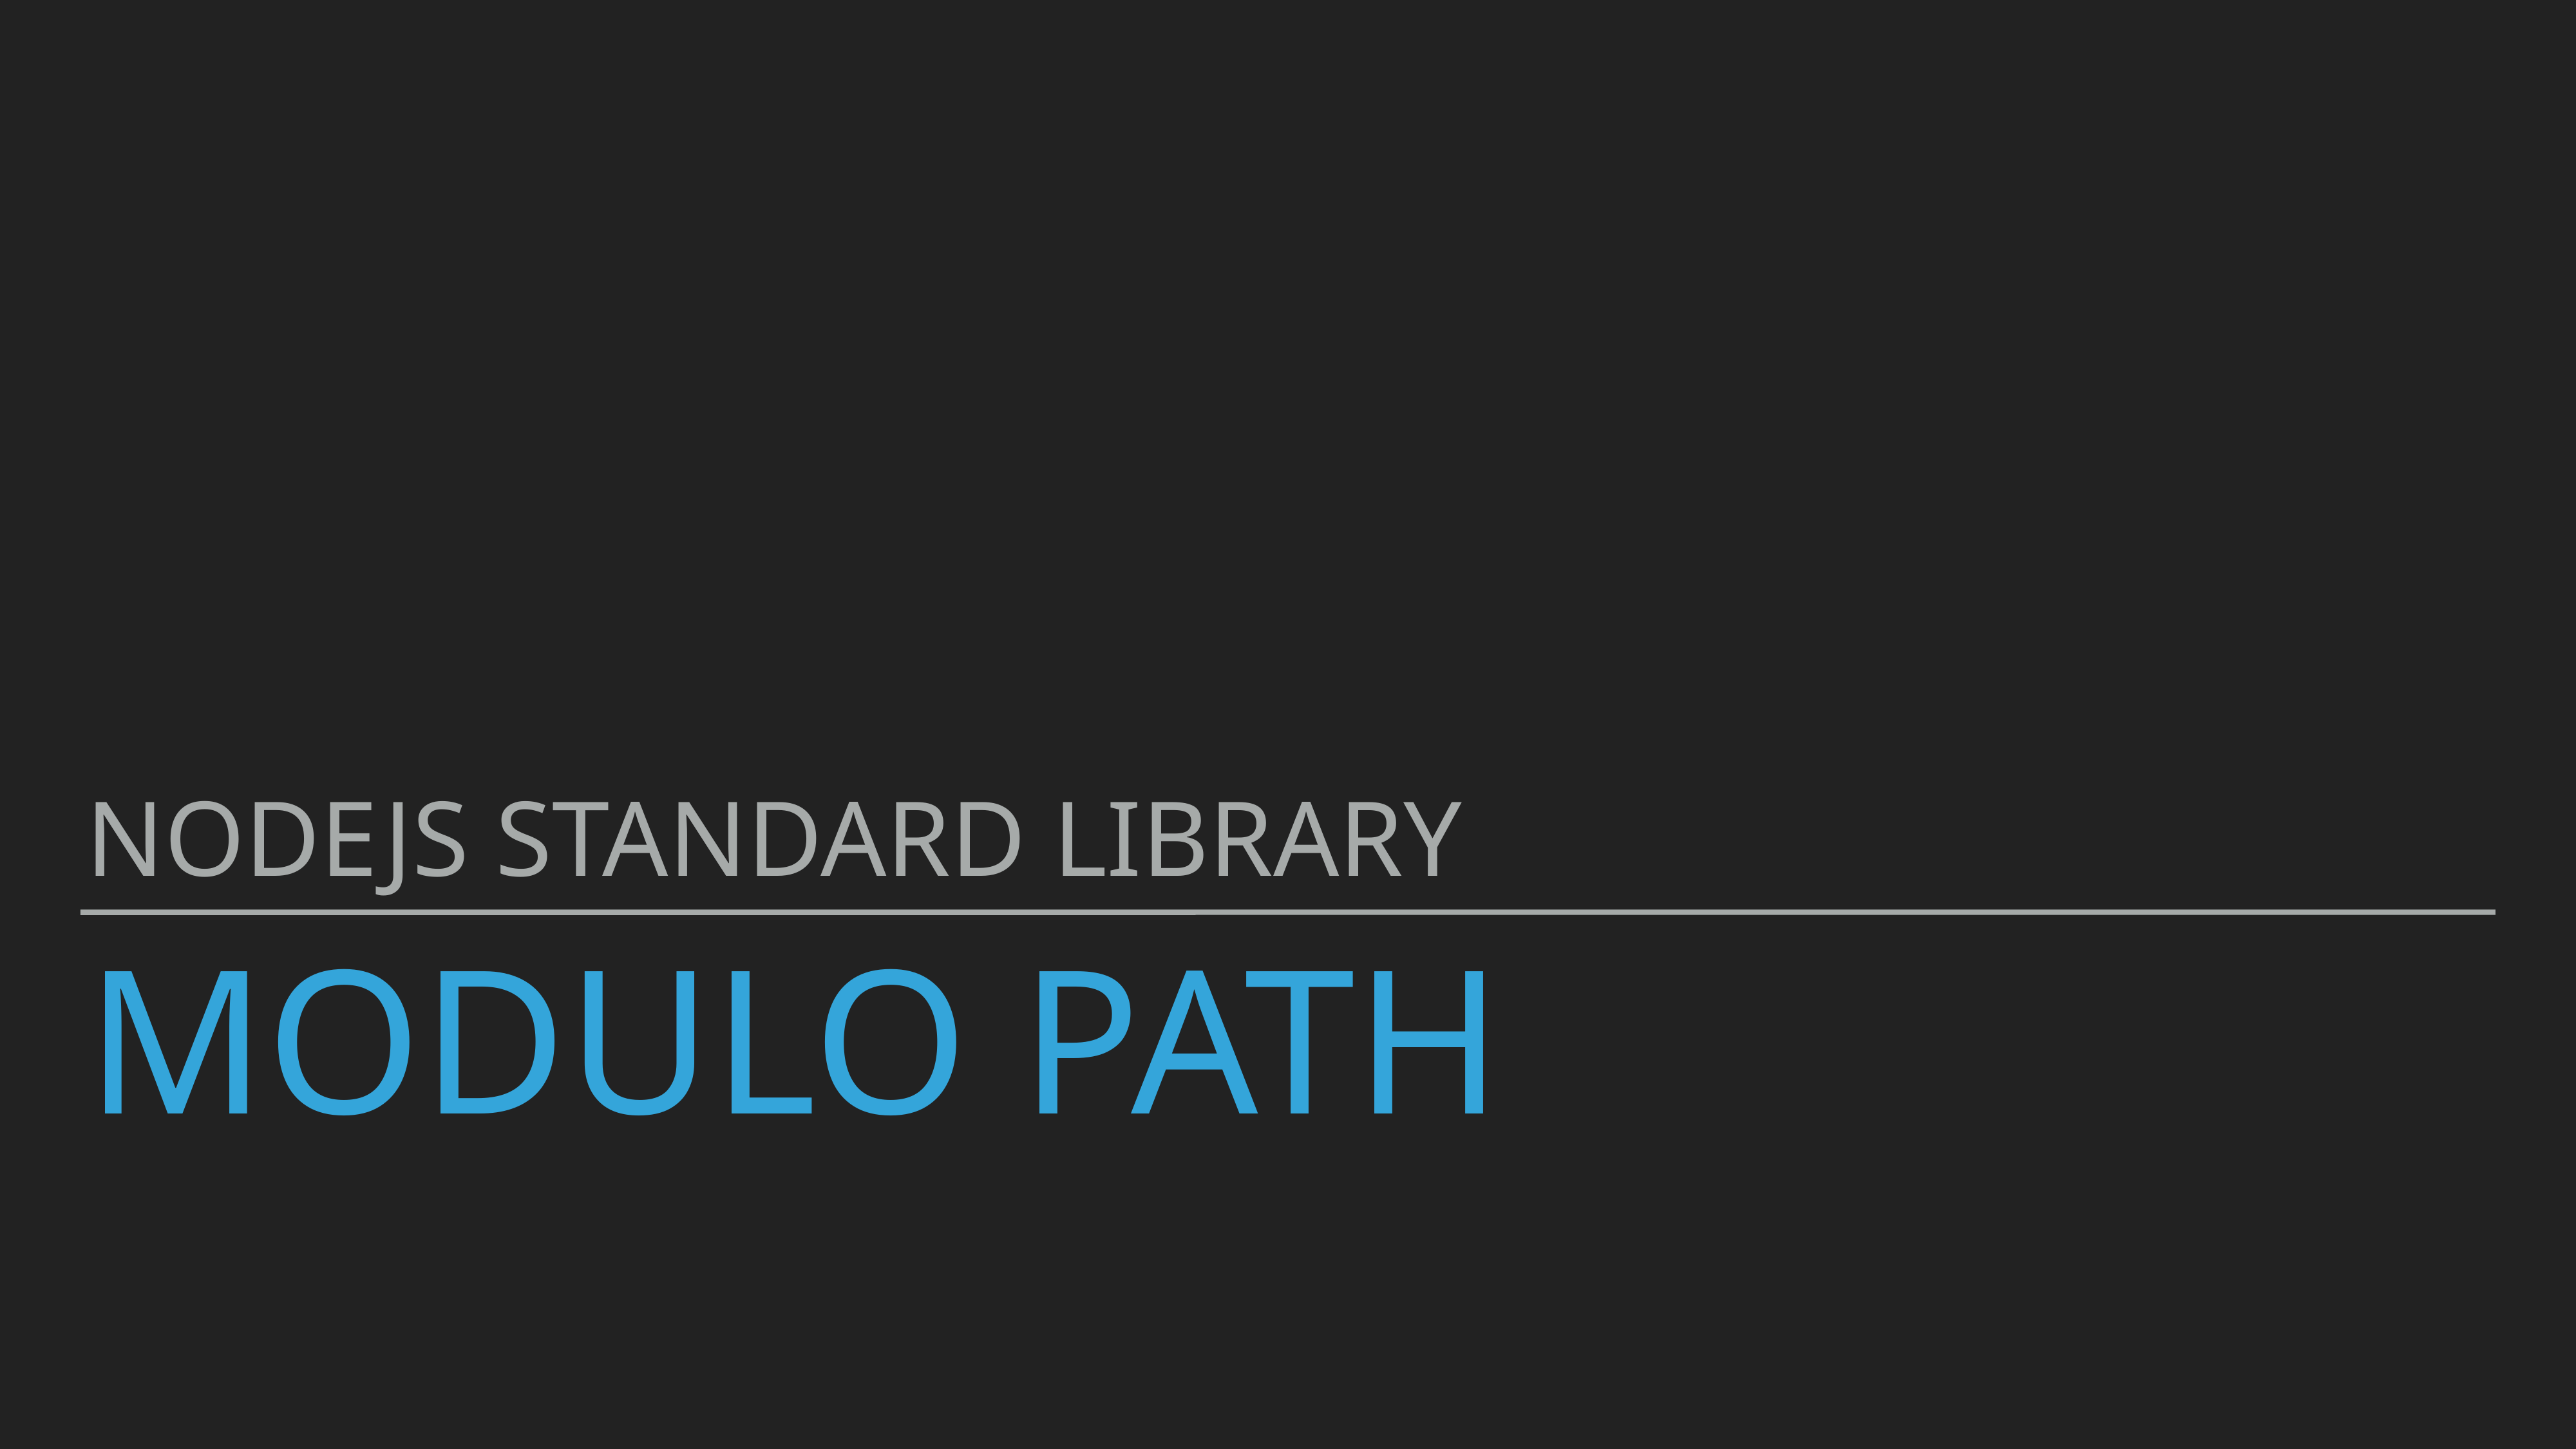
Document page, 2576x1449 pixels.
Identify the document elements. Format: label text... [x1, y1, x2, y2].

title MODULO PATH [80, 954, 2496, 1358]
subtitle NODEJS STANDARD LIBRARY [80, 632, 2496, 902]
